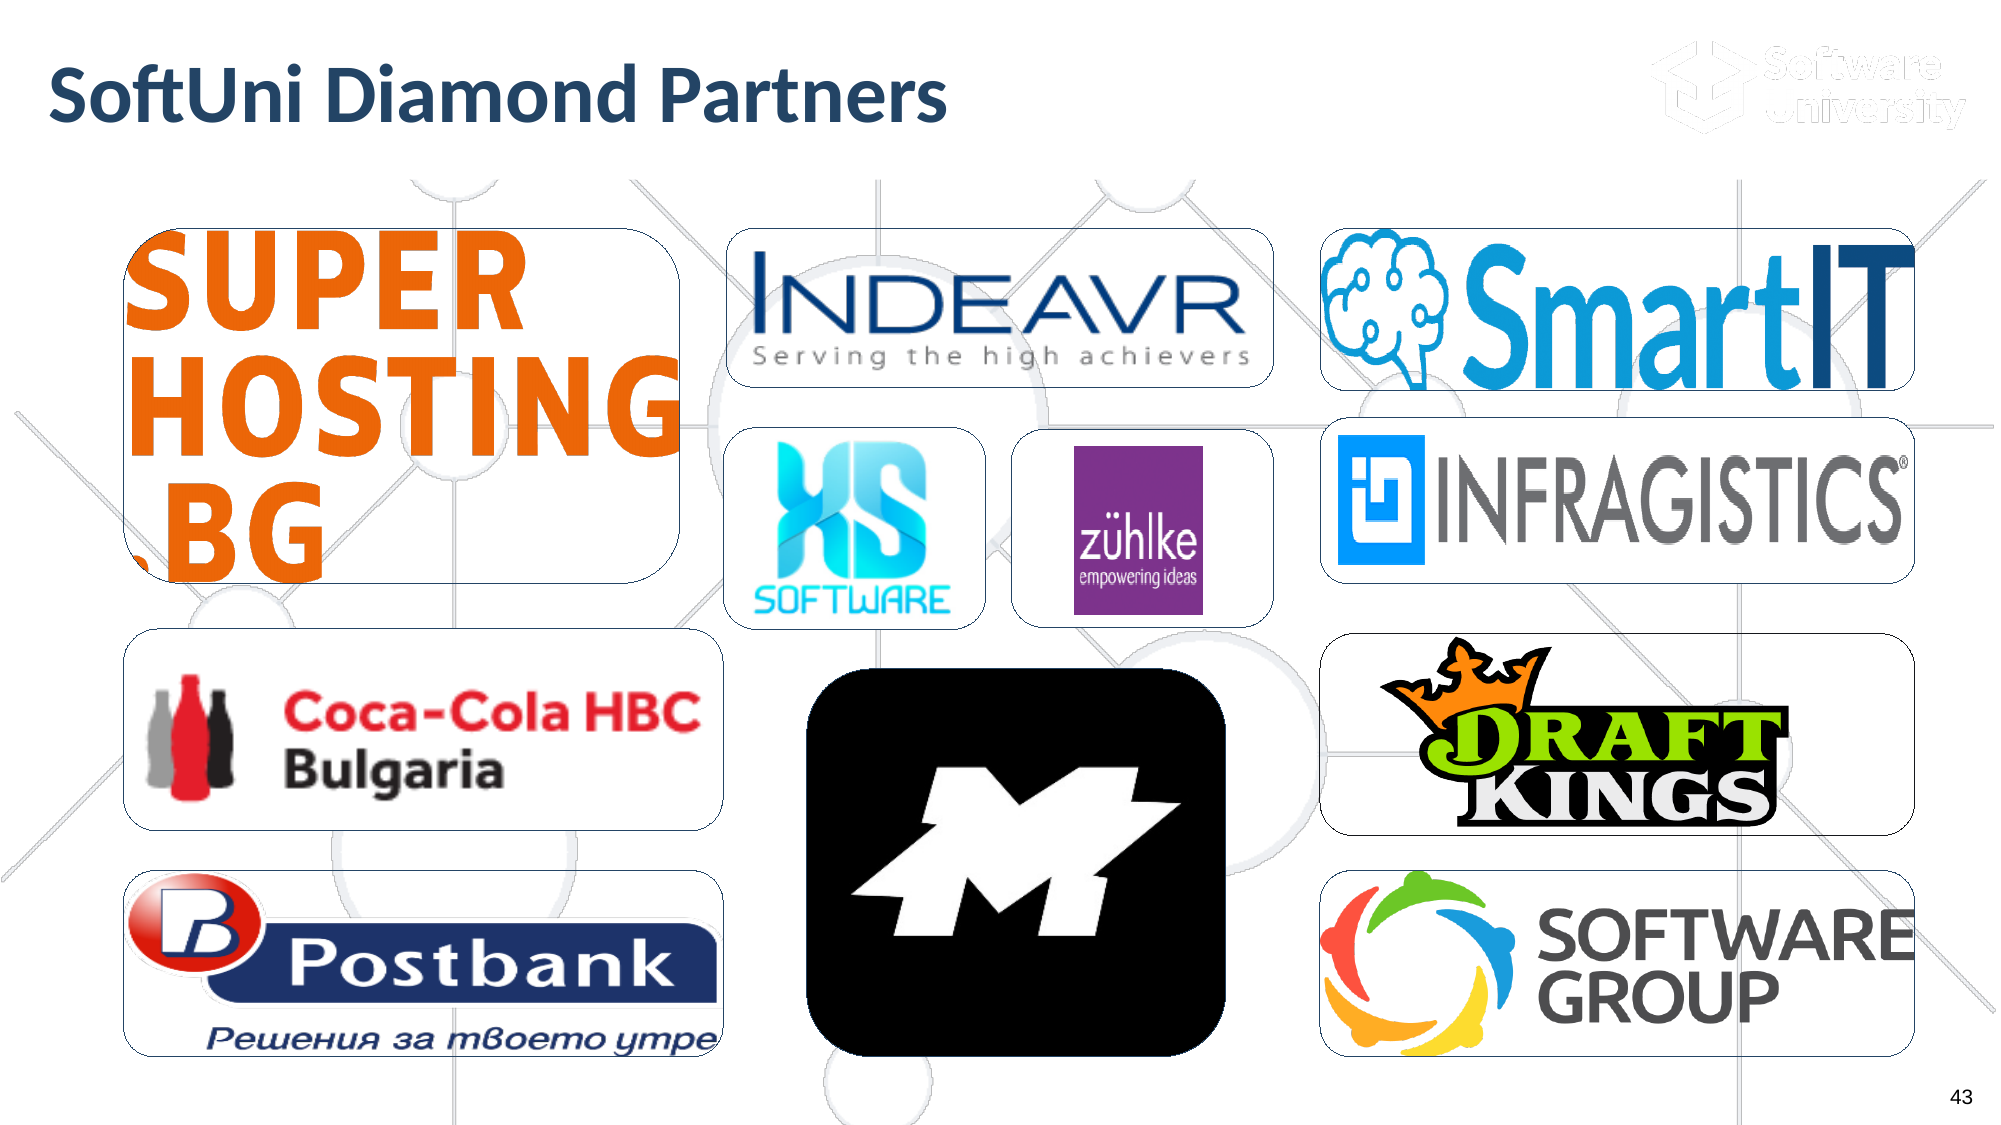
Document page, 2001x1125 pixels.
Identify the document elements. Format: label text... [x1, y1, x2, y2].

picture [1651, 41, 1966, 134]
picture [0, 180, 2000, 1125]
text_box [1319, 633, 1915, 836]
title SoftUni Diamond Partners [31, 16, 1625, 162]
slide_number 43 [1927, 1067, 1989, 1117]
